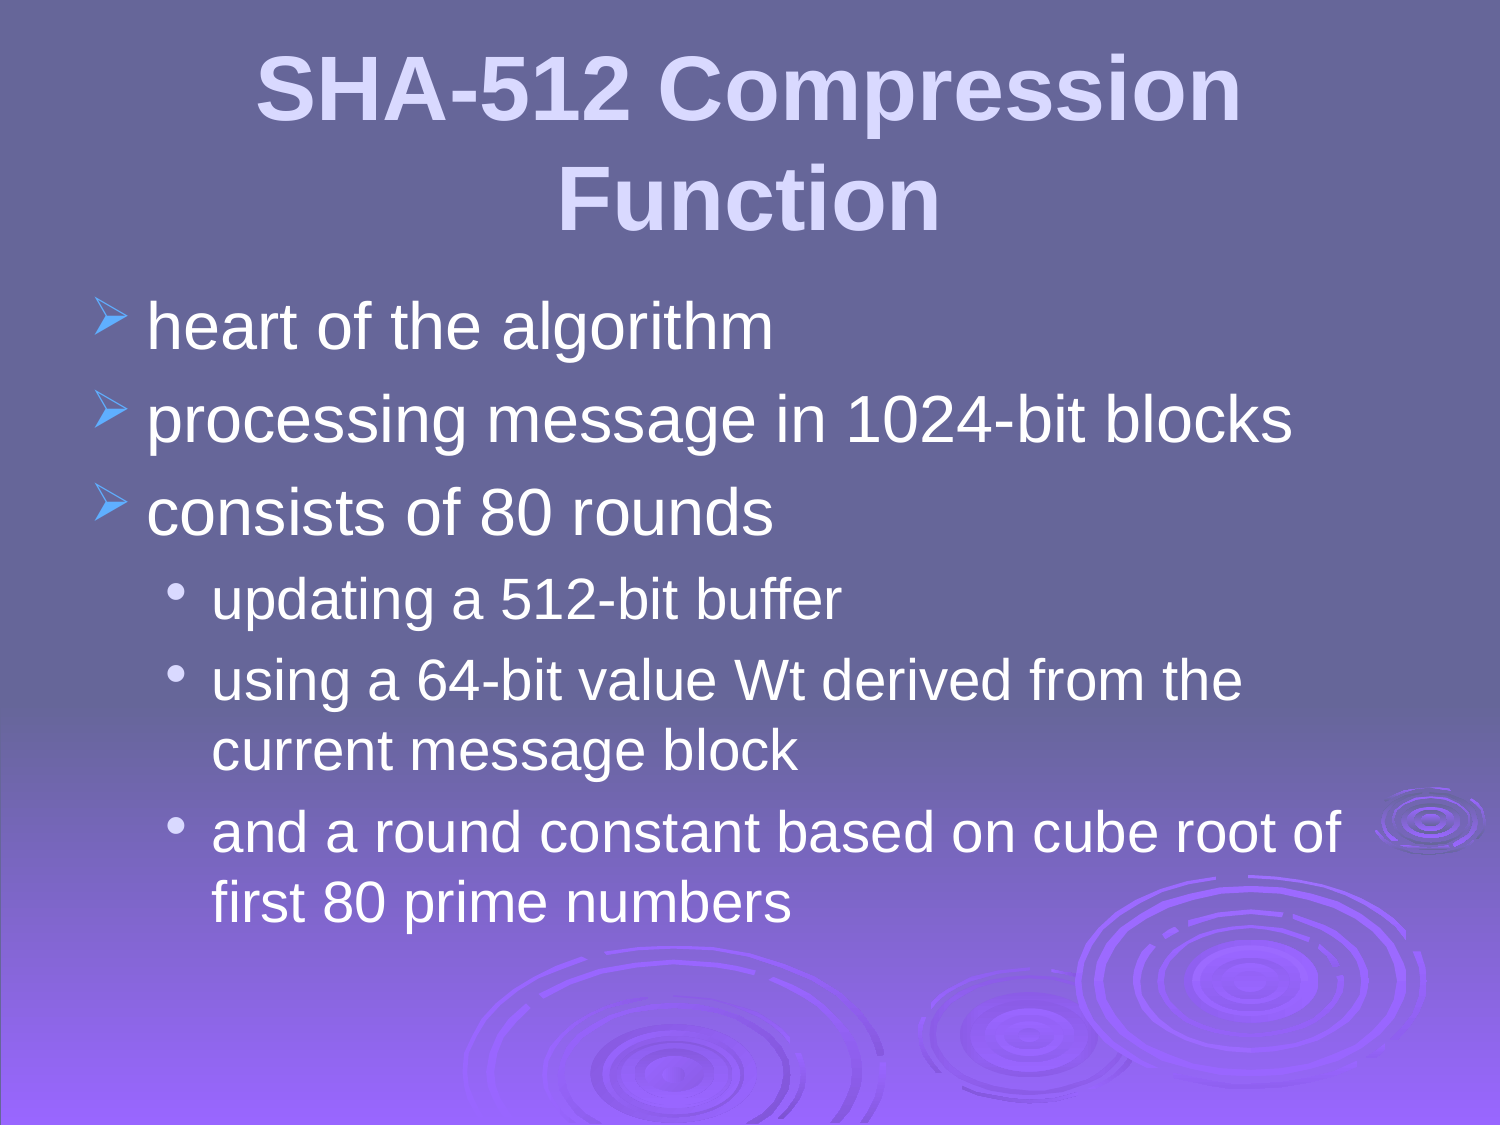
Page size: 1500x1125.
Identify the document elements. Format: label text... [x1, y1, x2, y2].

title SHA-512 Compression Function [74, 45, 1426, 233]
list heart of the algorithm processing message in 1024-bit blocks consists of 80 rounds updating a 512-bit buffer using a 64-bit value Wt derived from the current message block and a round constant based on cube root of first 80 prime numbers [74, 274, 1426, 1006]
